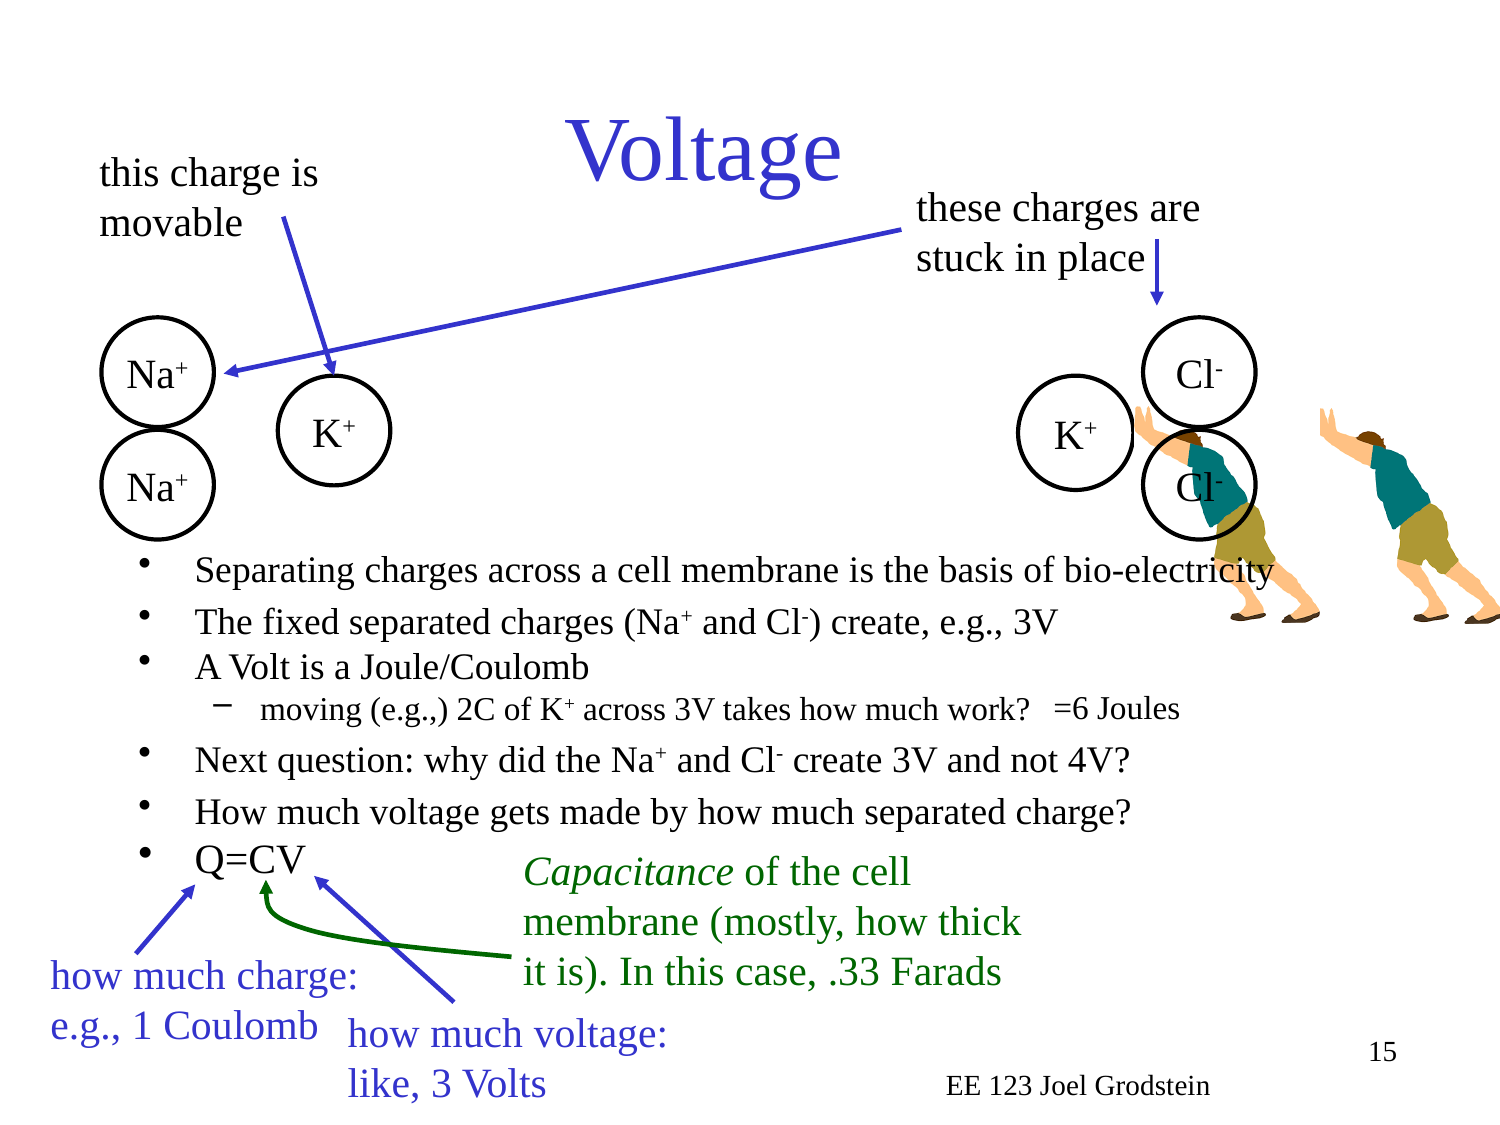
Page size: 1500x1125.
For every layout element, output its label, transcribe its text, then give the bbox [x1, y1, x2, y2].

text_box these charges are stuck in place [901, 172, 1293, 287]
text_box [313, 1012, 725, 1116]
title Voltage [66, 50, 1342, 238]
footer EE 123 Joel Grodstein [840, 1058, 1317, 1110]
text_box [265, 836, 1043, 1004]
text_box Na+ [99, 427, 216, 542]
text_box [223, 229, 902, 374]
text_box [1017, 375, 1500, 624]
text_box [84, 137, 369, 376]
list Separating charges across a cell membrane is the basis of bio-electricity The fixed separated charges (Na+ and Cl-) create, e.g., 3V A Volt is a Joule/Coulomb moving (e.g.,) 2C of K+ across 3V takes how much work? Next question: why did the Na+ and Cl- create 3V and not 4V? How much voltage gets made by how much separated charge? Q=CV [123, 537, 1309, 900]
text_box K+ [275, 384, 393, 488]
text_box Cl- [1140, 315, 1258, 374]
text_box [35, 884, 308, 1058]
text_box Na+ [100, 385, 215, 428]
